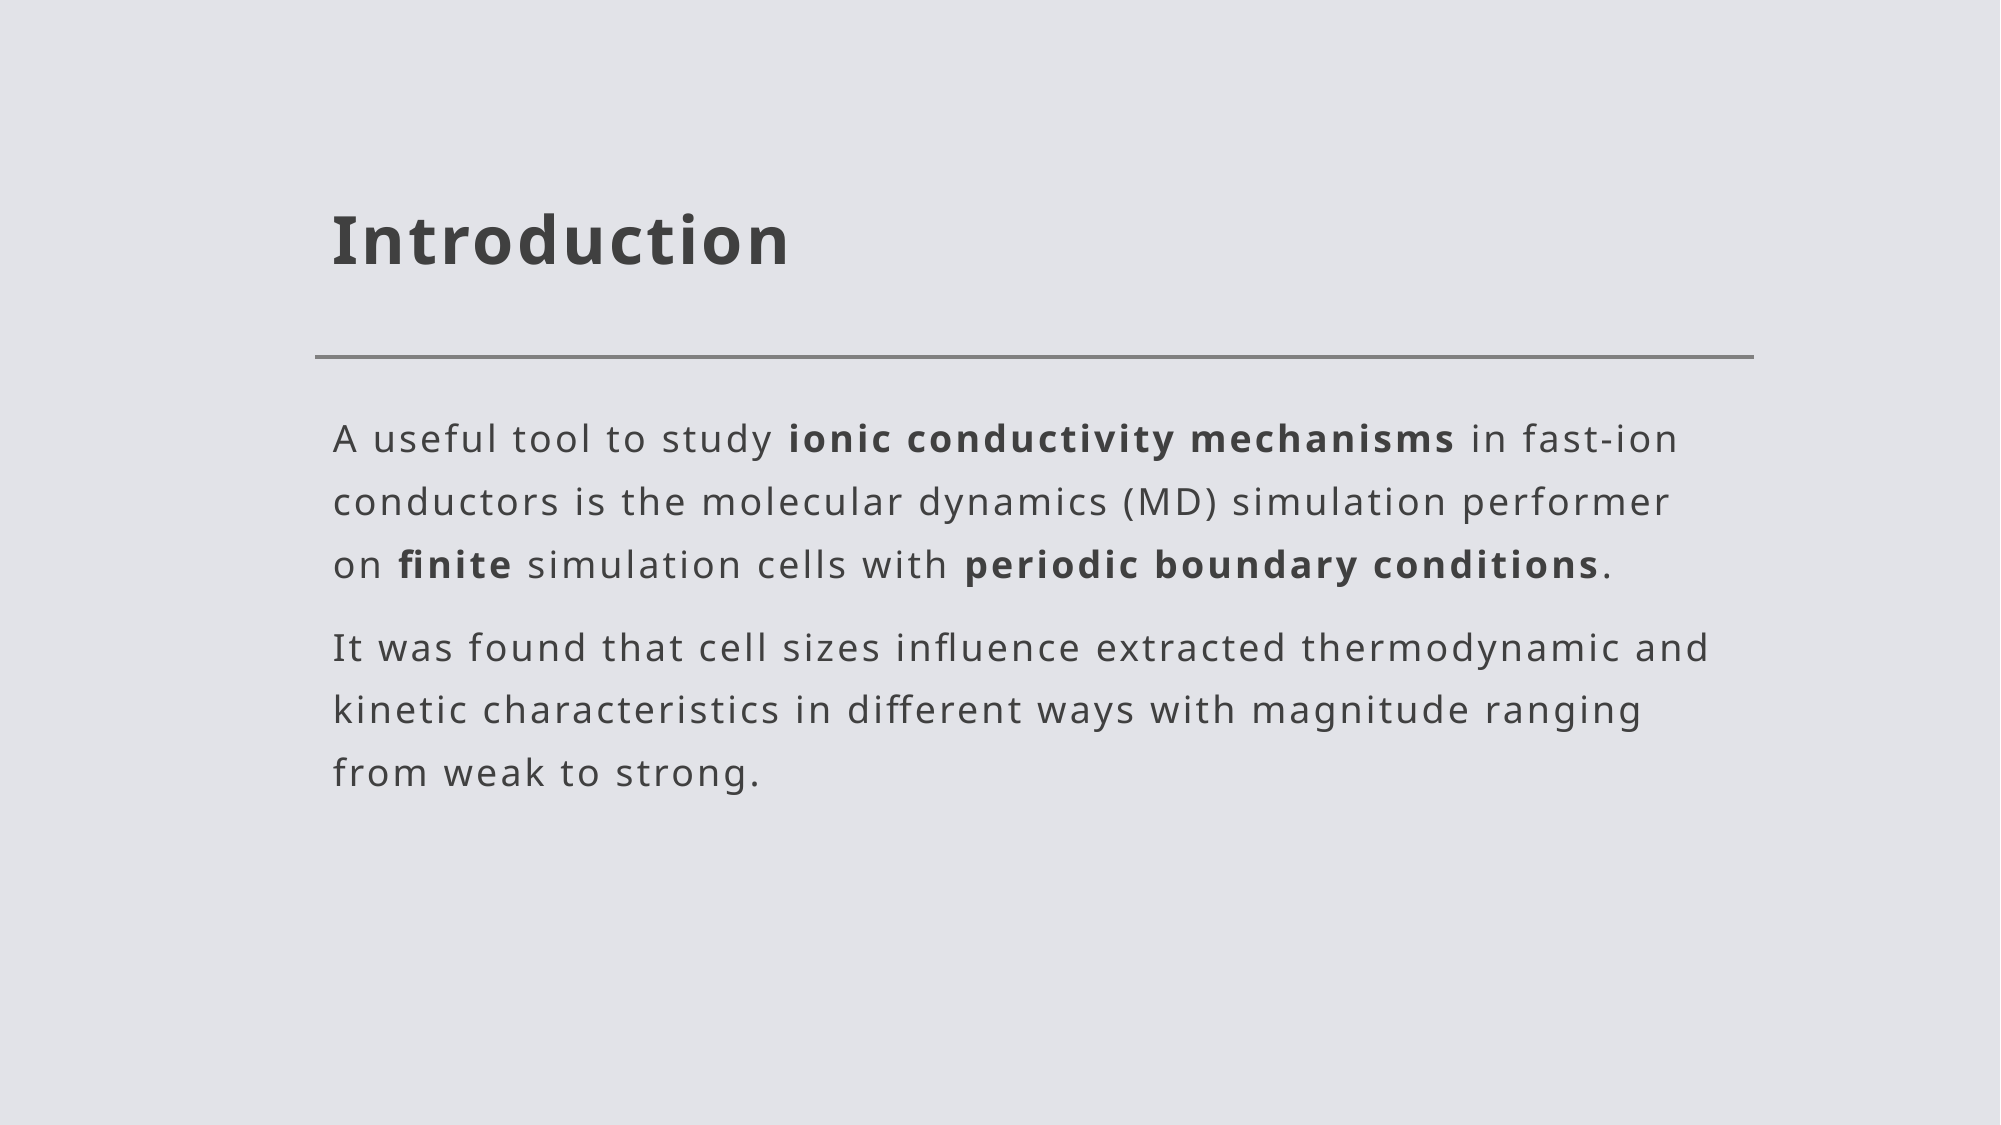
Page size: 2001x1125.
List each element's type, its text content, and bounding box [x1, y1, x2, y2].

list A useful tool to study ionic conductivity mechanisms in fast-ion conductors is the molecular dynamics (MD) simulation performer on finite simulation cells with periodic boundary conditions. It was found that cell sizes influence extracted thermodynamic and kinetic characteristics in different ways with magnitude ranging from weak to strong. [315, 379, 1754, 979]
title Introduction [315, 72, 1754, 294]
